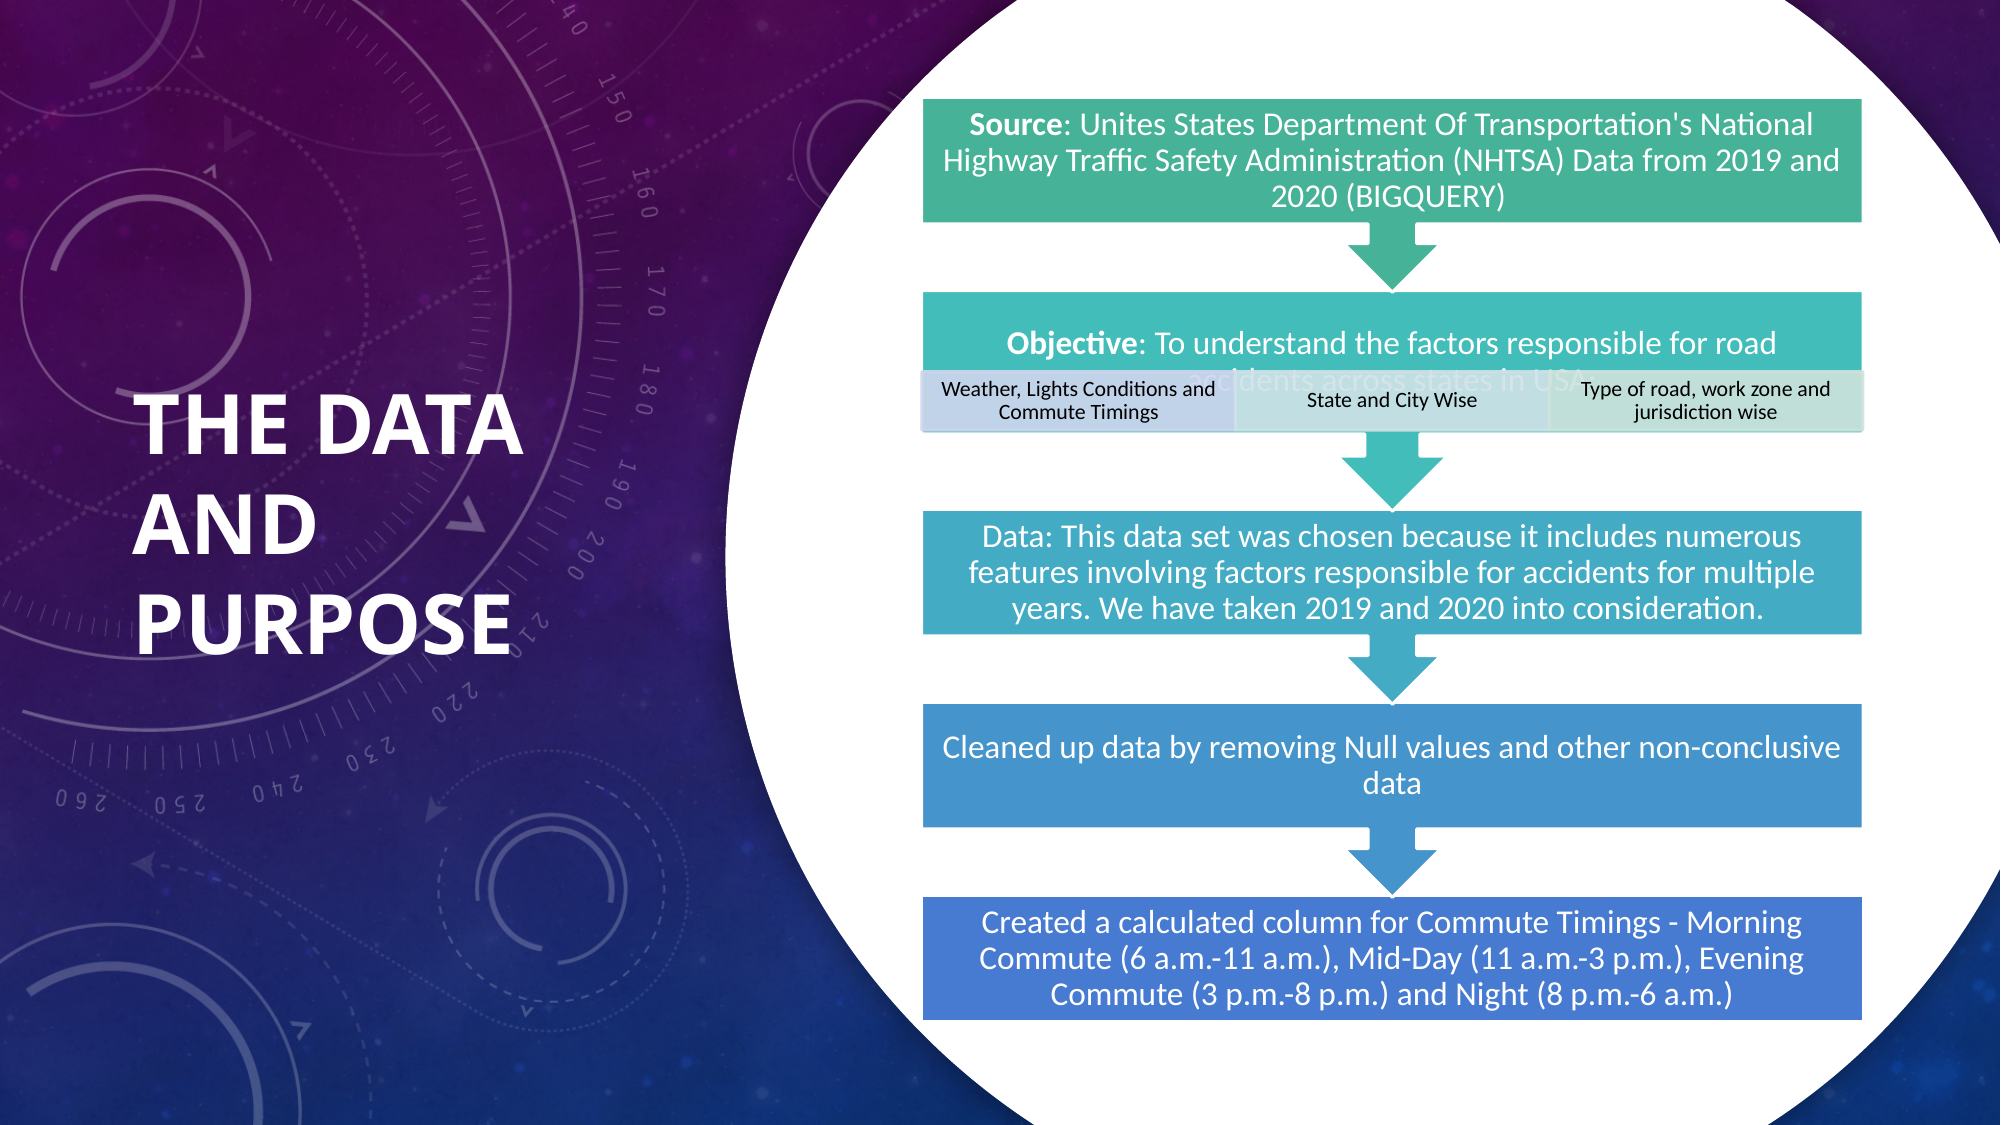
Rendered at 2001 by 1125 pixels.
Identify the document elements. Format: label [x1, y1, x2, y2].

list [921, 96, 1864, 1023]
picture [0, 0, 2000, 1125]
